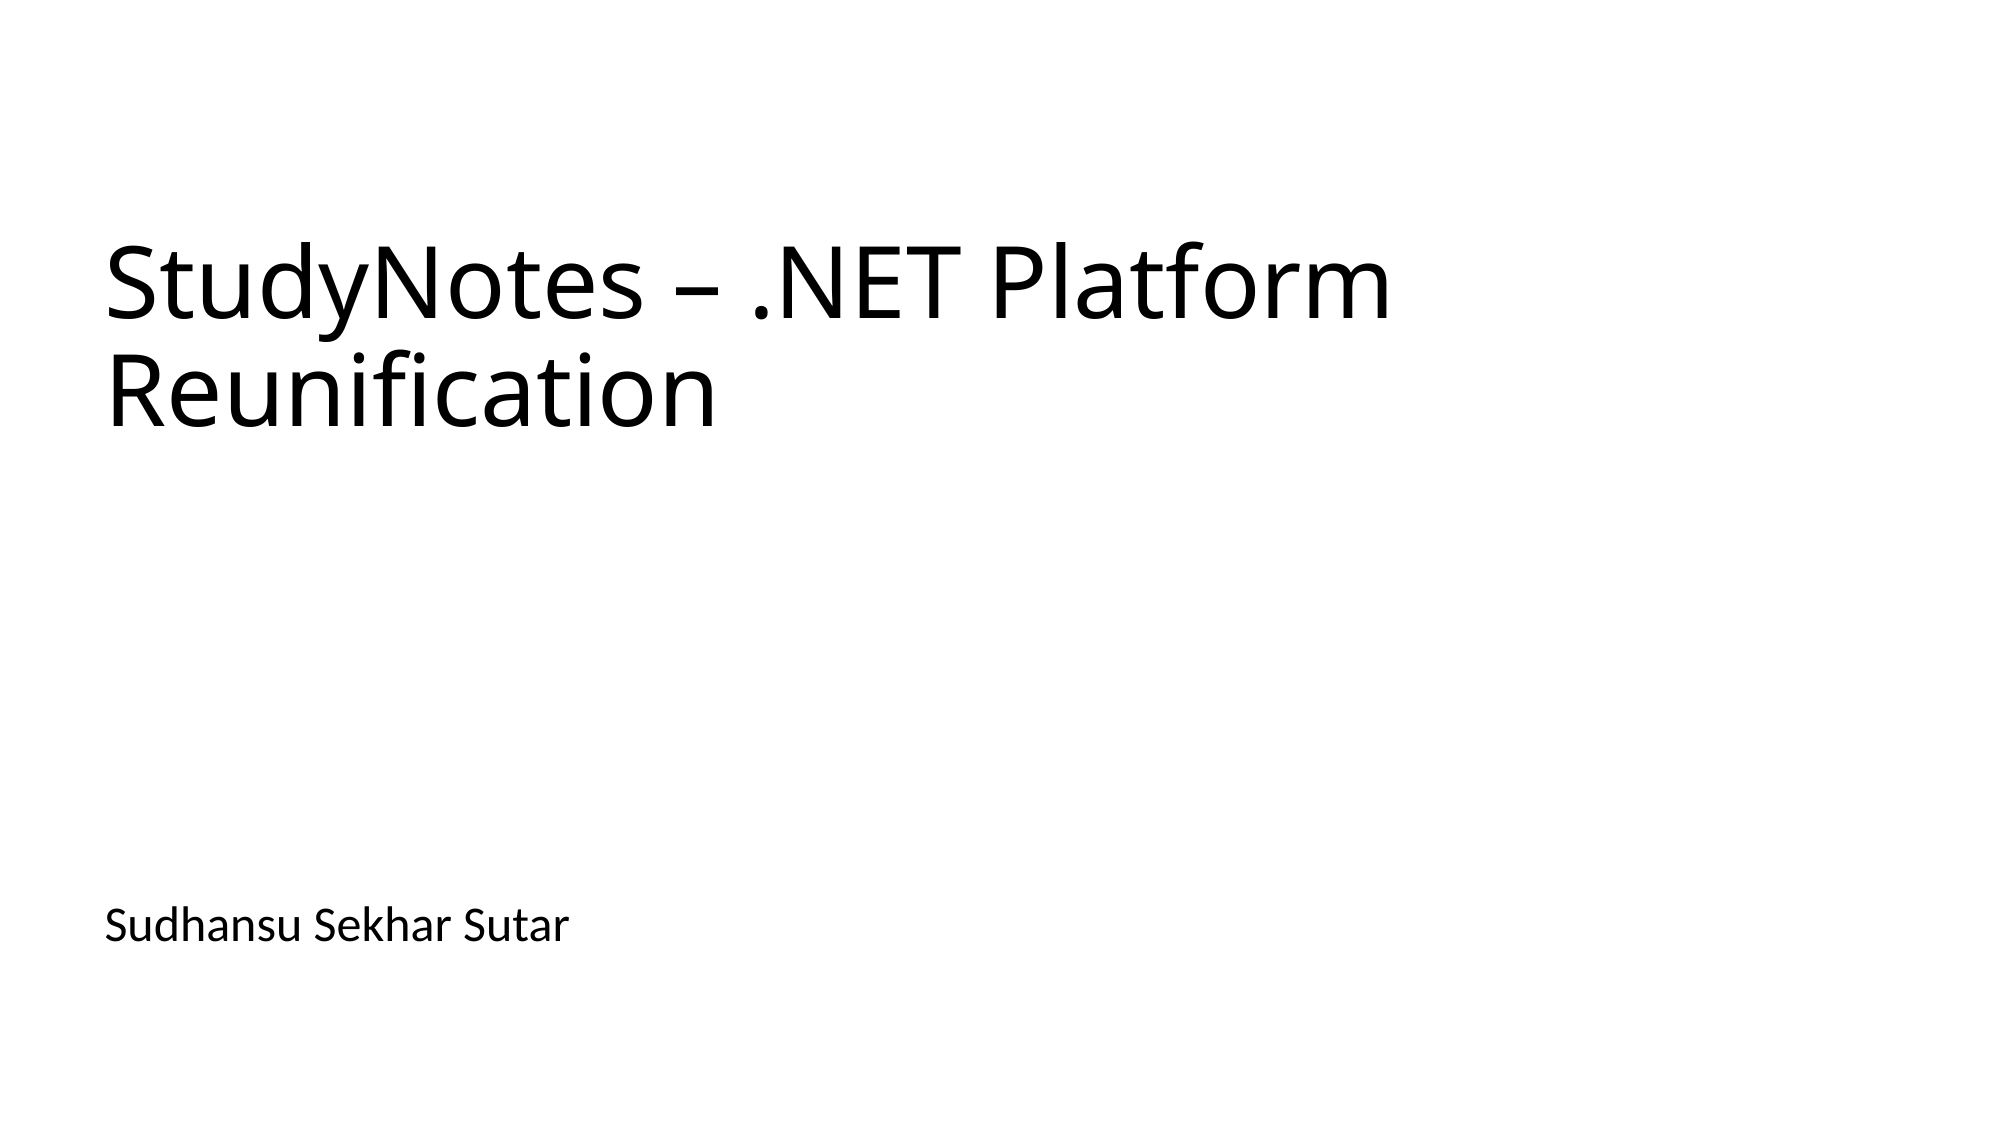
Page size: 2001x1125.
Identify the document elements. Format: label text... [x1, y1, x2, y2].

title StudyNotes – .NET Platform Reunification [89, 184, 1932, 576]
subtitle Sudhansu Sekhar Sutar [89, 890, 618, 1019]
